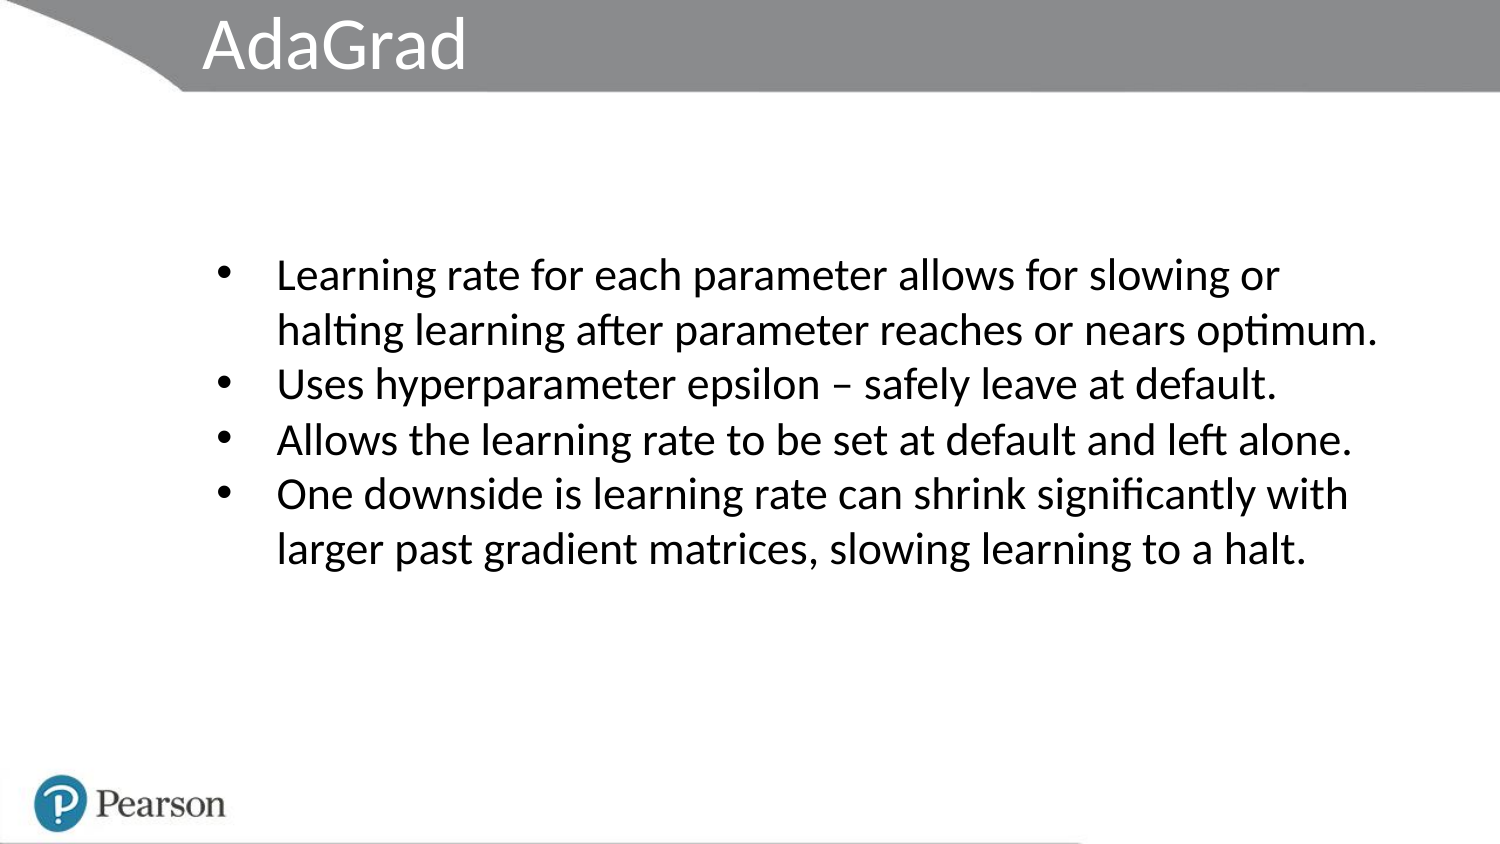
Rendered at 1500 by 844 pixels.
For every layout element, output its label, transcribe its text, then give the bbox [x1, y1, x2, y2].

text_box Learning rate for each parameter allows for slowing or halting learning after parameter reaches or nears optimum. Uses hyperparameter epsilon – safely leave at default. Allows the learning rate to be set at default and left alone. One downside is learning rate can shrink significantly with larger past gradient matrices, slowing learning to a halt. [186, 236, 1424, 607]
picture [0, 0, 1500, 844]
text_box AdaGrad [187, 0, 1426, 79]
